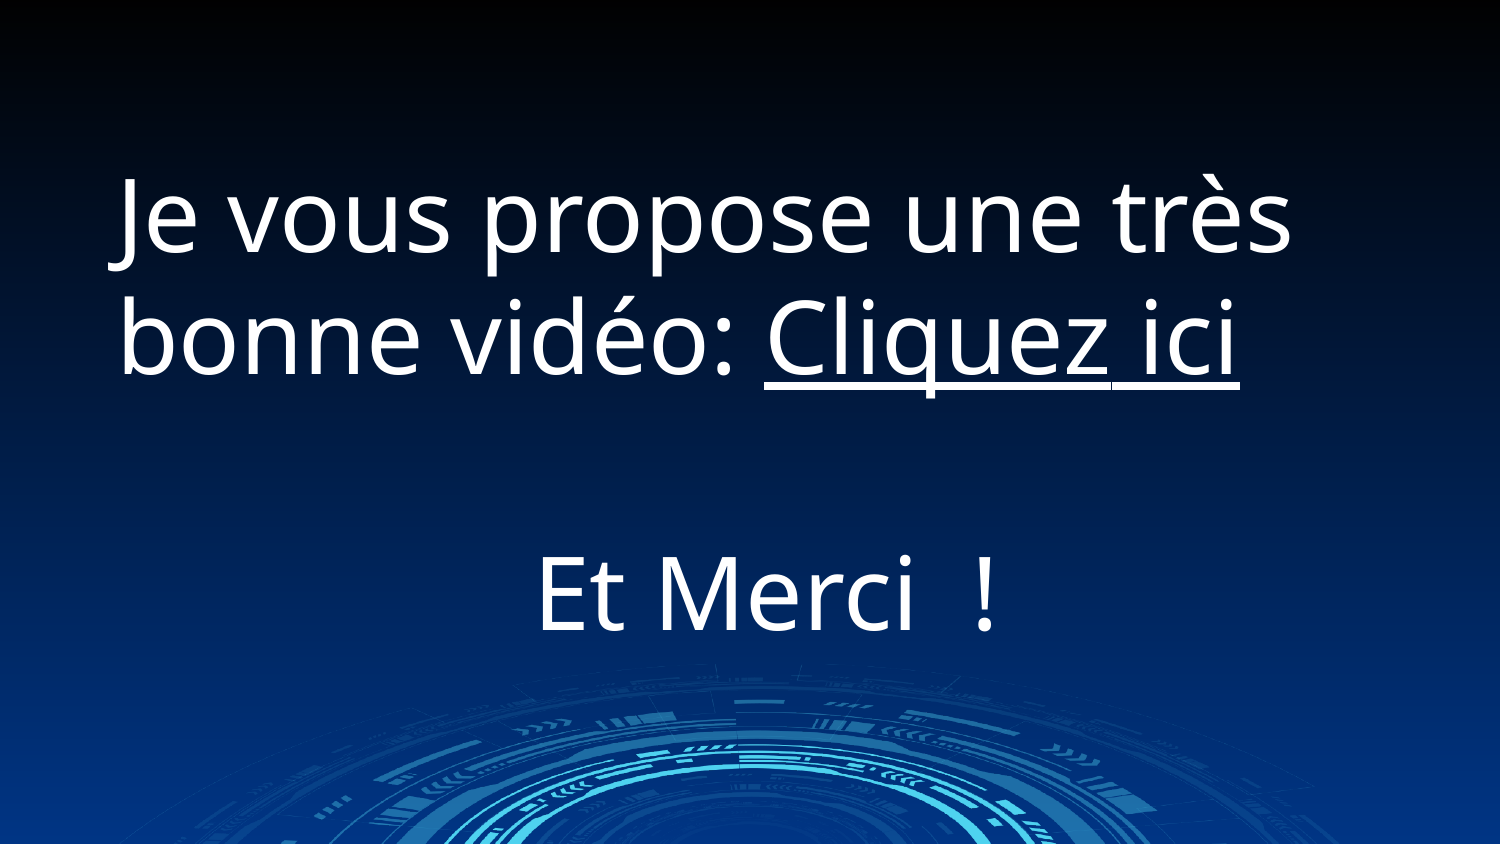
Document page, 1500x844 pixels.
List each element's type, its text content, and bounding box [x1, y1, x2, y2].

picture [0, 664, 1500, 844]
subtitle Et Merci ! [491, 512, 1082, 695]
subtitle Je vous propose une très bonne vidéo: Cliquez ici [101, 135, 1460, 444]
